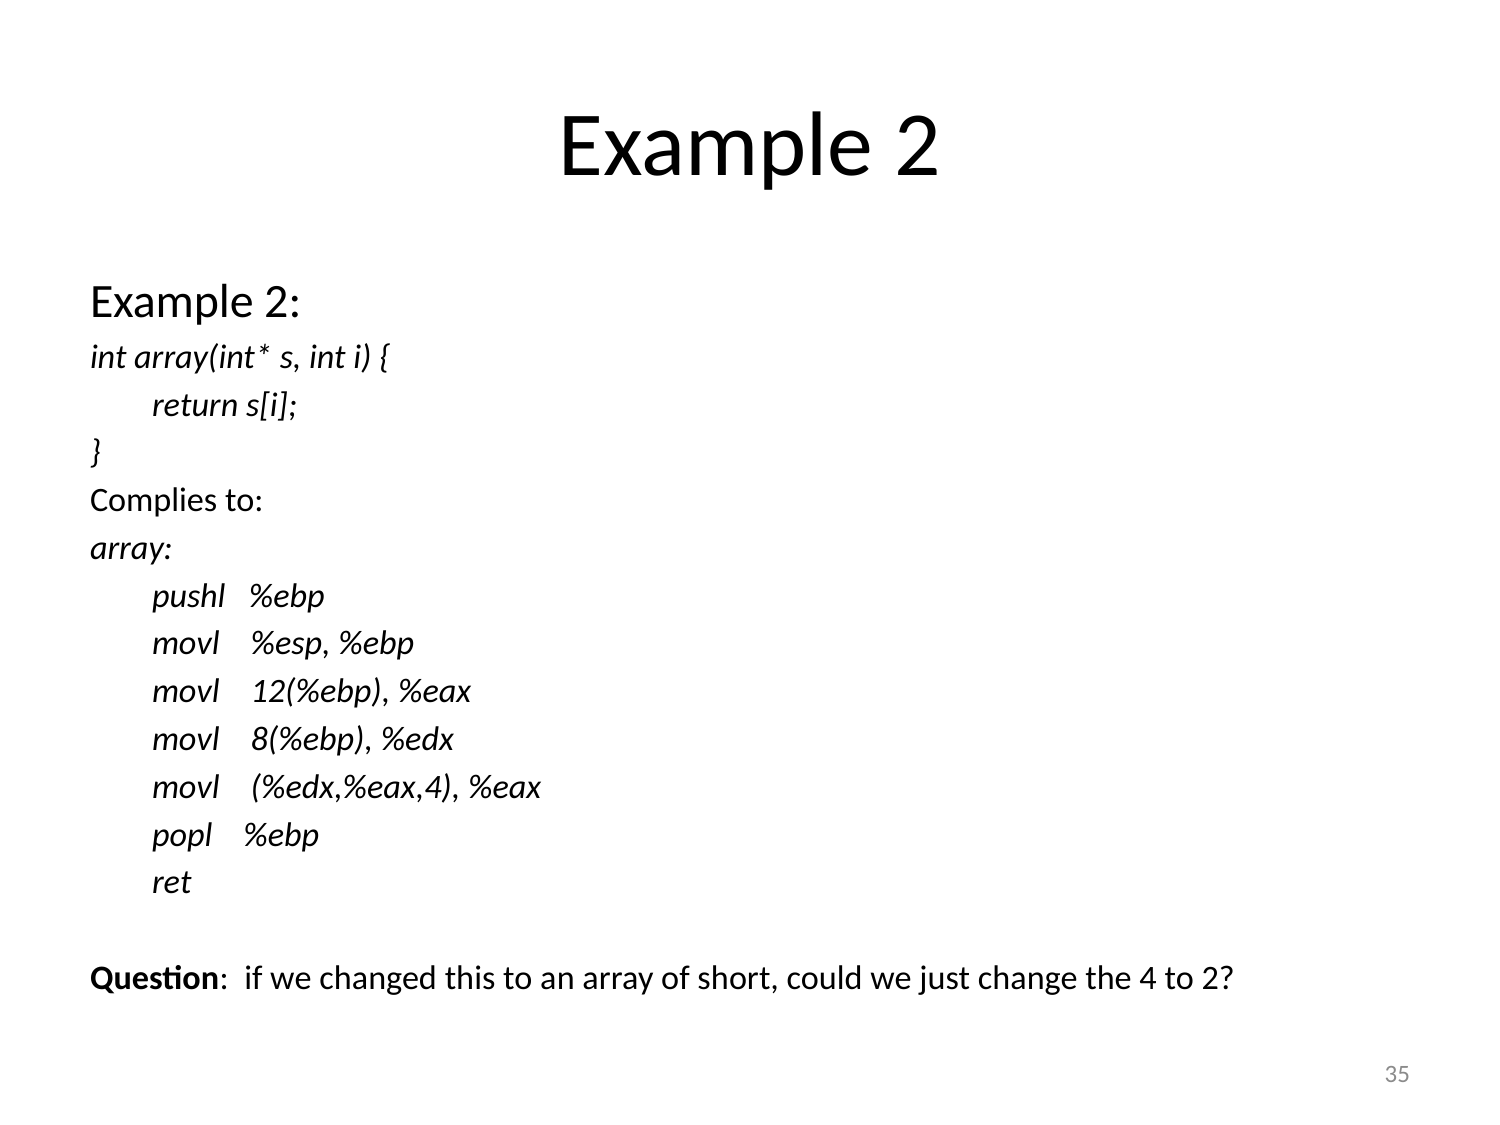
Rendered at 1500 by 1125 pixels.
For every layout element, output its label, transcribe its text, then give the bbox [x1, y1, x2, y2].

title Example 2 [75, 45, 1425, 233]
list Example 2: int array(int* s, int i) { return s[i]; } Complies to: array: pushl %ebp movl %esp, %ebp movl 12(%ebp), %eax movl 8(%ebp), %edx movl (%edx,%eax,4), %eax popl %ebp ret Question: if we changed this to an array of short, could we just change the 4 to 2? [75, 262, 1425, 1005]
slide_number 35 [1074, 1042, 1425, 1103]
